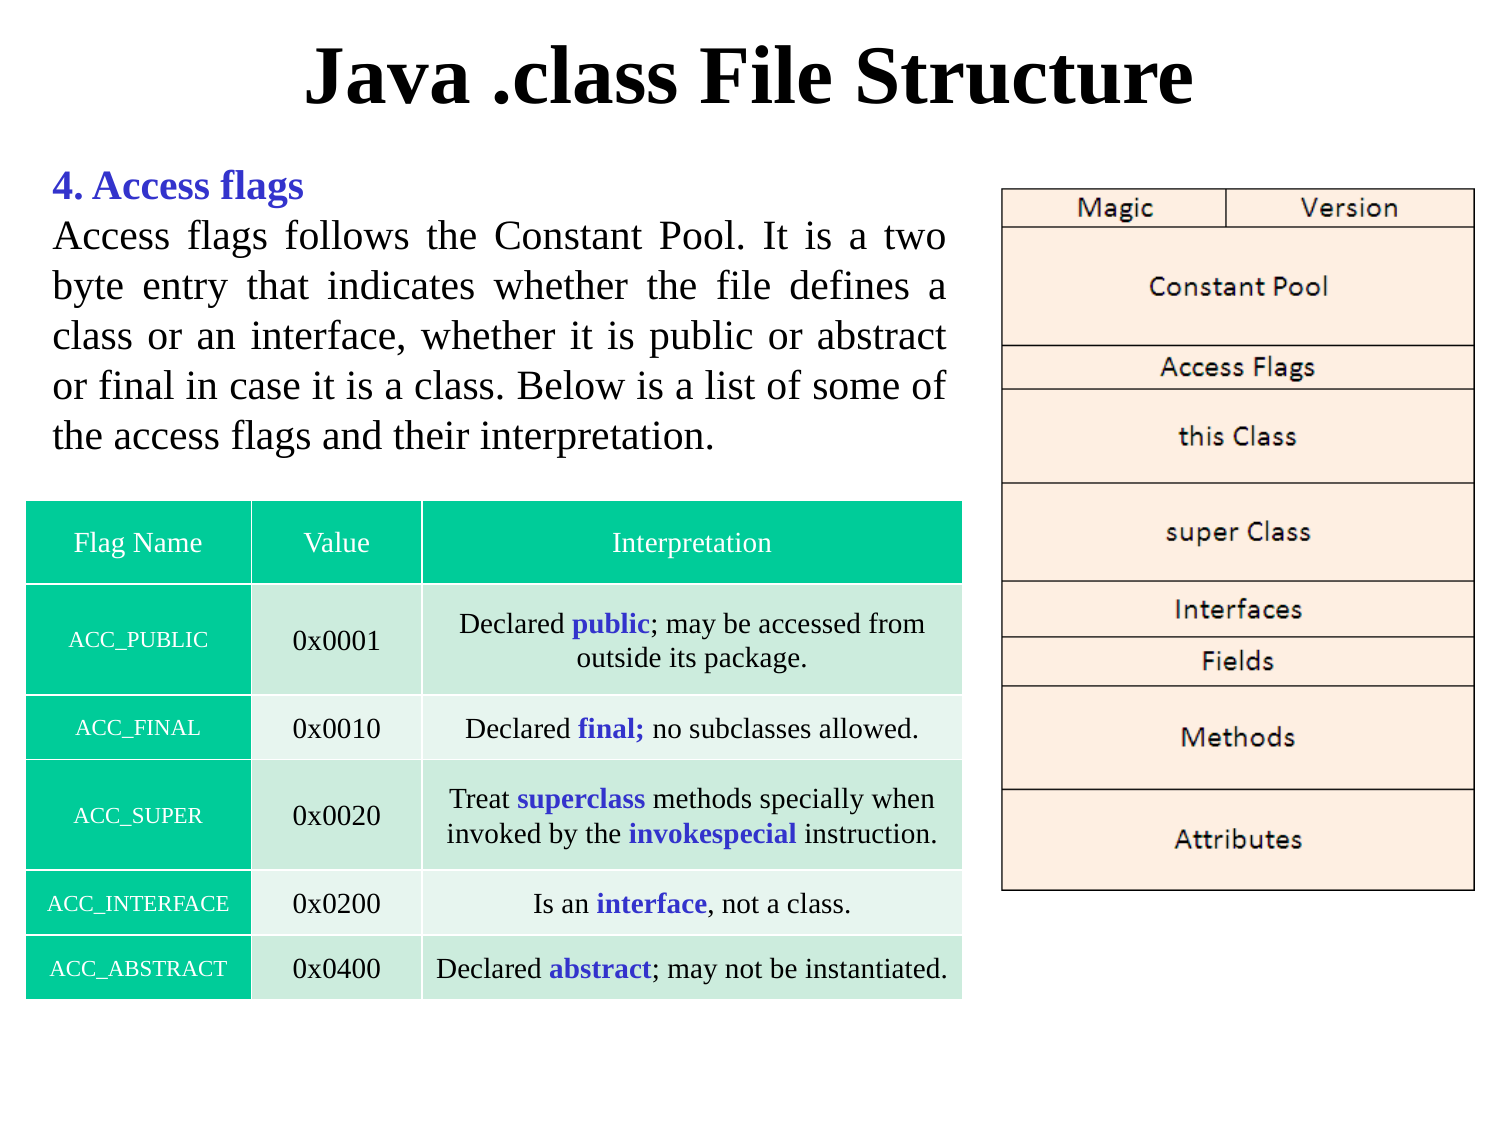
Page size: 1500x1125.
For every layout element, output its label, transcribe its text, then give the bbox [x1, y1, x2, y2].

table_header Flag Name [26, 501, 251, 583]
table_cell ACC_INTERFACE [26, 871, 251, 934]
text_box 4. Access flags Access flags follows the Constant Pool. It is a two byte entry that indicates whether the file defines a class or an interface, whether it is public or abstract or final in case it is a class. Below is a list of some of the access flags and their interpretation. [37, 149, 963, 499]
table_cell ACC_PUBLIC [26, 585, 251, 694]
table_cell Declared public; may be accessed from outside its package. [423, 585, 962, 694]
title Java .class File Structure [37, 12, 1463, 125]
table_cell ACC_SUPER [26, 760, 251, 869]
table_cell Is an interface, not a class. [423, 871, 962, 934]
table_cell 0x0020 [252, 760, 421, 869]
table_cell 0x0200 [252, 871, 421, 934]
table_header Value [252, 501, 421, 583]
table_cell ACC_FINAL [26, 696, 251, 759]
table_cell ACC_ABSTRACT [26, 936, 251, 999]
picture [1000, 187, 1475, 891]
table_cell 0x0400 [252, 936, 421, 999]
table_cell Declared abstract; may not be instantiated. [423, 936, 962, 999]
table_cell Treat superclass methods specially when invoked by the invokespecial instruction. [423, 760, 962, 869]
table_cell 0x0010 [252, 696, 421, 759]
table_cell 0x0001 [252, 585, 421, 694]
table_cell Declared final; no subclasses allowed. [423, 696, 962, 759]
table_header Interpretation [423, 501, 962, 583]
